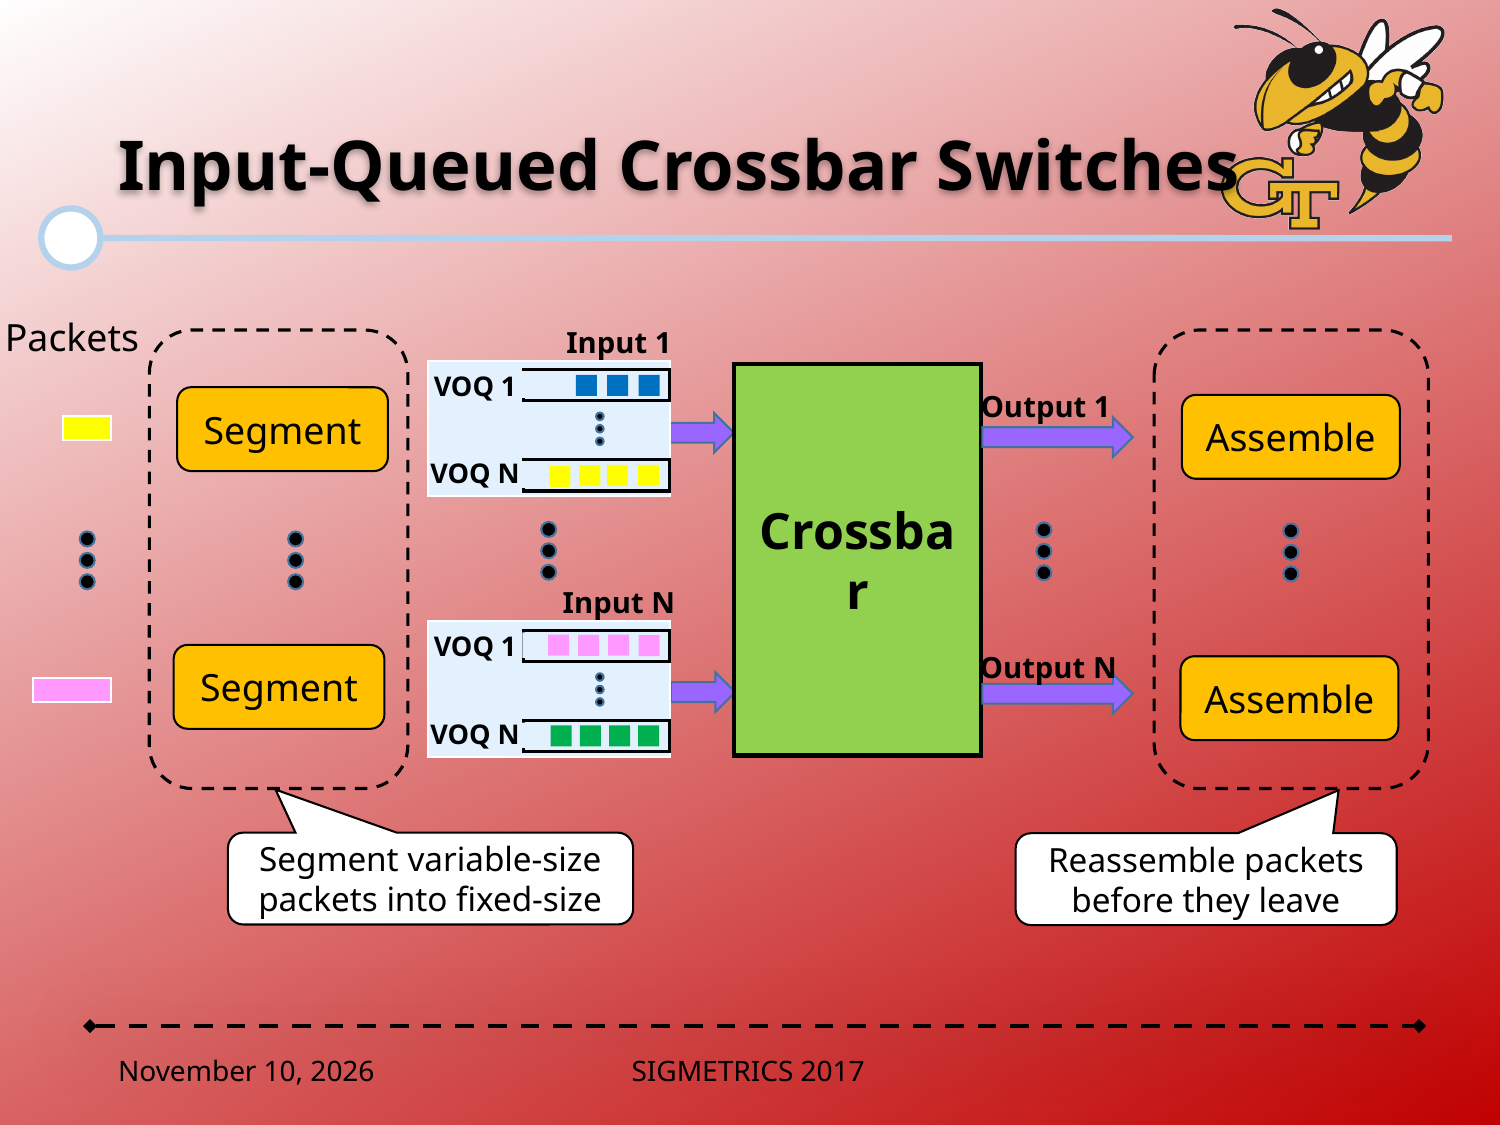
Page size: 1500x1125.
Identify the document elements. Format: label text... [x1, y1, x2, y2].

text_box Input N [547, 577, 690, 627]
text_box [413, 360, 670, 498]
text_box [541, 521, 557, 580]
text_box Output N [965, 641, 1132, 692]
text_box Assemble [1179, 655, 1400, 742]
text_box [1283, 523, 1299, 582]
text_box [413, 621, 670, 759]
text_box Input 1 [551, 316, 687, 367]
text_box Reassemble packets before they leave [1014, 788, 1398, 927]
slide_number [103, 1042, 441, 1103]
text_box [62, 415, 112, 441]
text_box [79, 531, 95, 590]
text_box [148, 328, 409, 790]
text_box [981, 428, 1135, 460]
text_box [1153, 328, 1430, 790]
text_box [32, 677, 112, 703]
text_box Segment variable-size packets into fixed-size [226, 787, 635, 926]
text_box [671, 669, 733, 715]
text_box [288, 531, 304, 590]
footer SIGMETRICS 2017 [441, 1042, 1135, 1103]
text_box Output 1 [966, 381, 1126, 431]
text_box Crossbar [733, 363, 982, 756]
text_box [981, 691, 1135, 717]
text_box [1036, 522, 1052, 581]
title Input-Queued Crossbar Switches [103, 59, 1397, 278]
picture [1220, 8, 1445, 230]
text_box Packets [0, 306, 155, 367]
text_box [671, 410, 733, 456]
